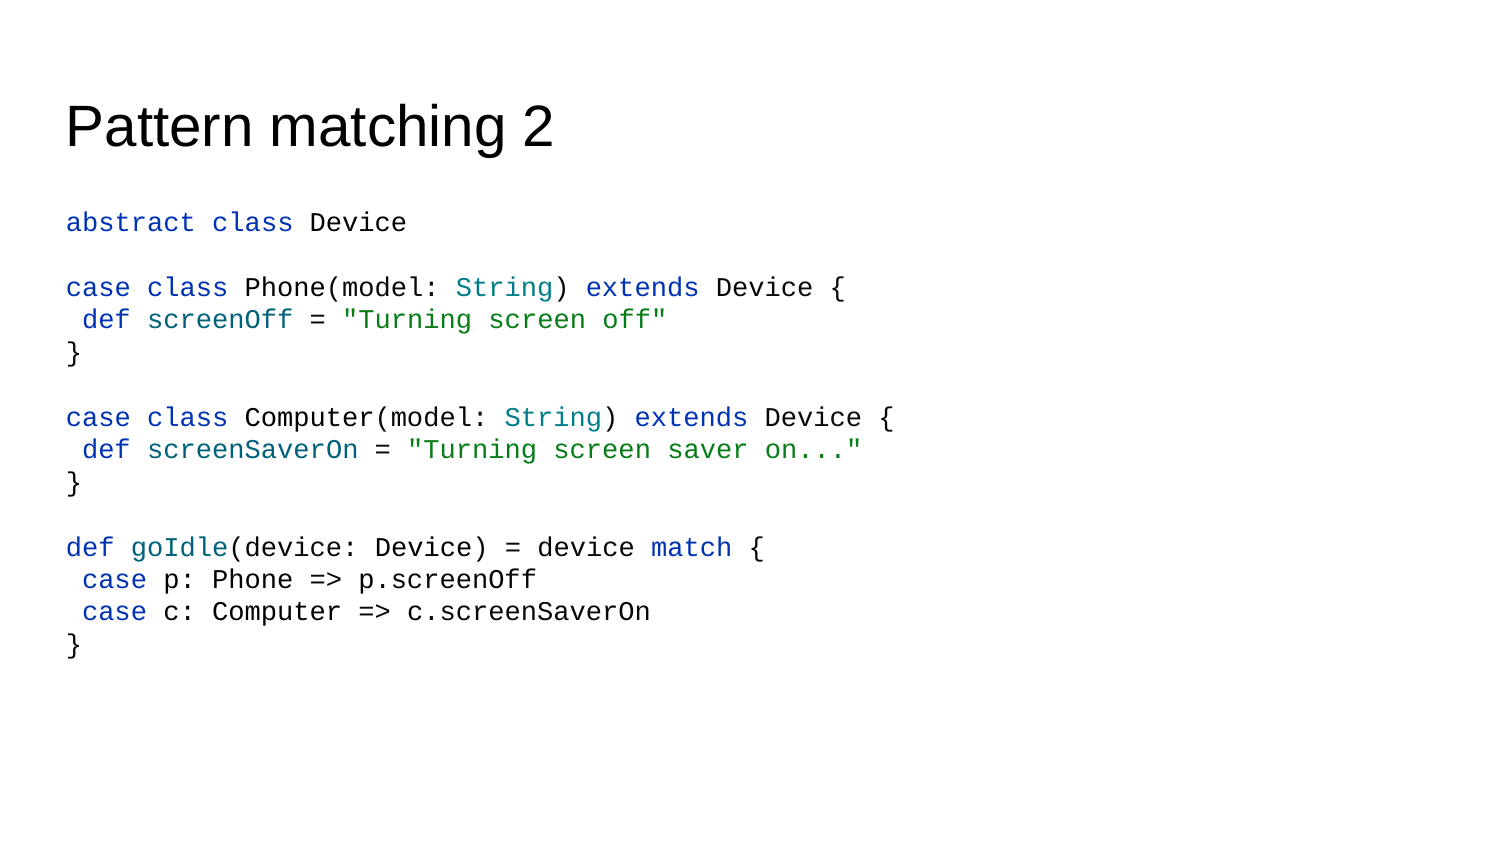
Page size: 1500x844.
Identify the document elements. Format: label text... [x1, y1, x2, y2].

text_box abstract class Device case class Phone(model: String) extends Device { def screenOff = "Turning screen off" } case class Computer(model: String) extends Device { def screenSaverOn = "Turning screen saver on..." } def goIdle(device: Device) = device match { case p: Phone => p.screenOff case c: Computer => c.screenSaverOn } [51, 189, 1449, 750]
text_box Pattern matching 2 [51, 72, 1449, 167]
